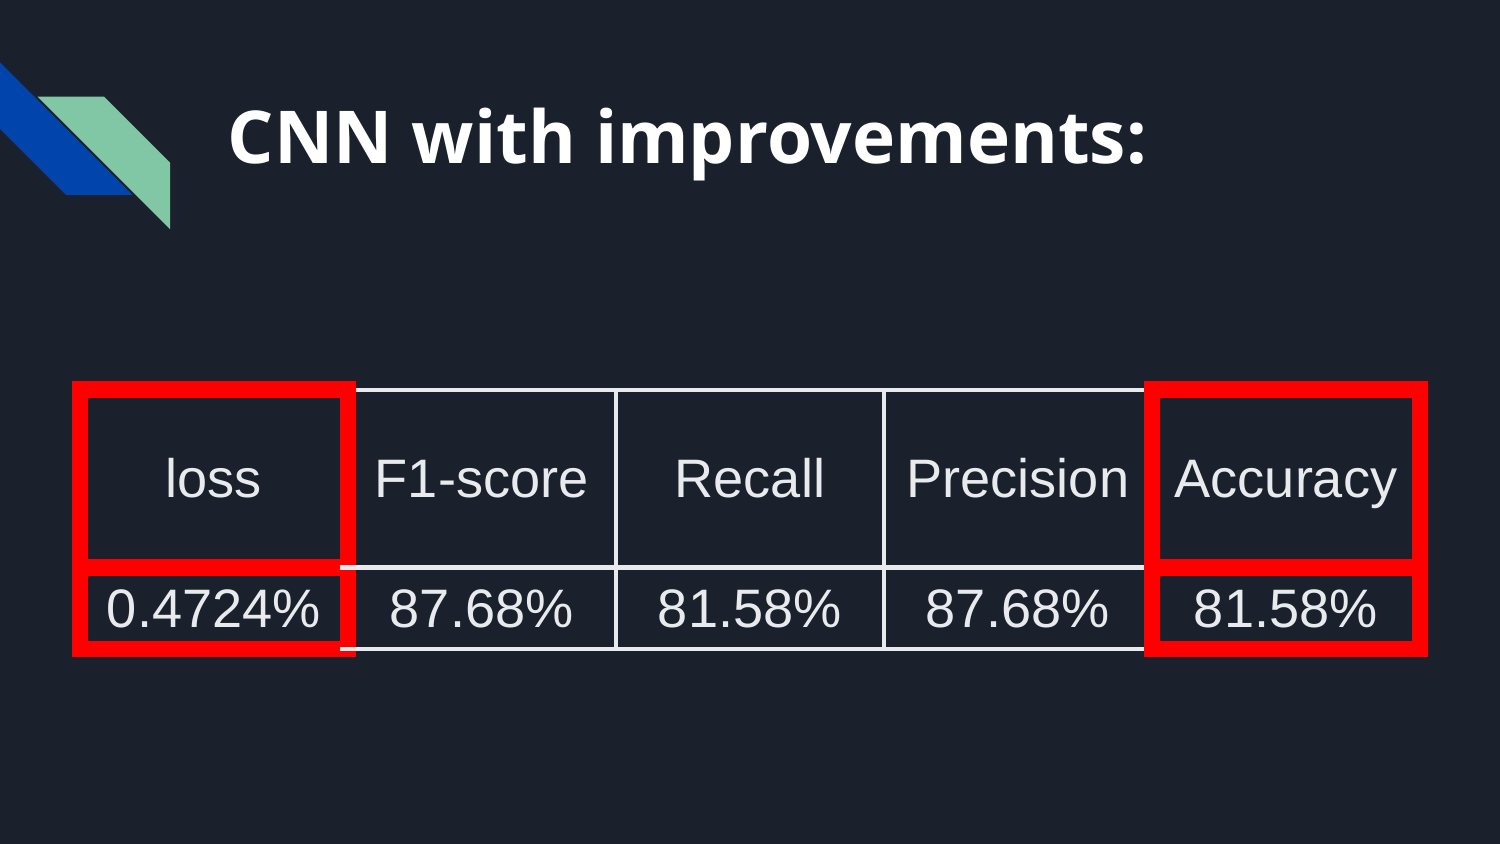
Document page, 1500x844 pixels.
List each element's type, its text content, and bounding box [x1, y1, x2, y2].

table_header F1-score [356, 392, 614, 565]
table_header Recall [618, 392, 882, 565]
table_cell 81.58% [1160, 576, 1412, 641]
table_header Precision [886, 392, 1144, 565]
table_cell 81.58% [618, 570, 882, 647]
table_header Accuracy [1160, 398, 1412, 559]
table_cell 87.68% [886, 570, 1144, 647]
title CNN with improvements: [212, 60, 1368, 211]
table_header loss [88, 398, 340, 559]
table_cell 87.68% [356, 570, 614, 647]
table_cell 0.4724% [88, 576, 340, 641]
